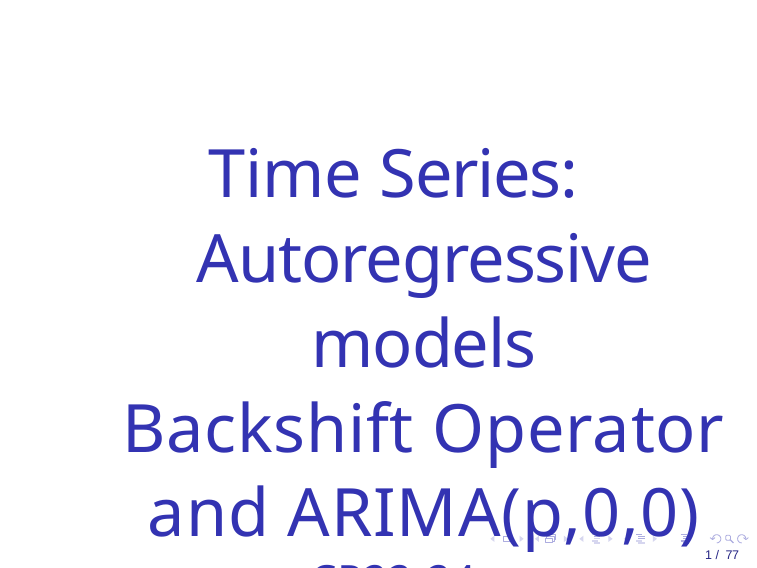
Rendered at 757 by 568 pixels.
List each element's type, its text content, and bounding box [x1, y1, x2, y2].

text_box 1 / 77 [700, 548, 745, 568]
text_box Time Series: Autoregressive models Backshift Operator and ARIMA(p,0,0) CP22-24 [28, 126, 757, 222]
